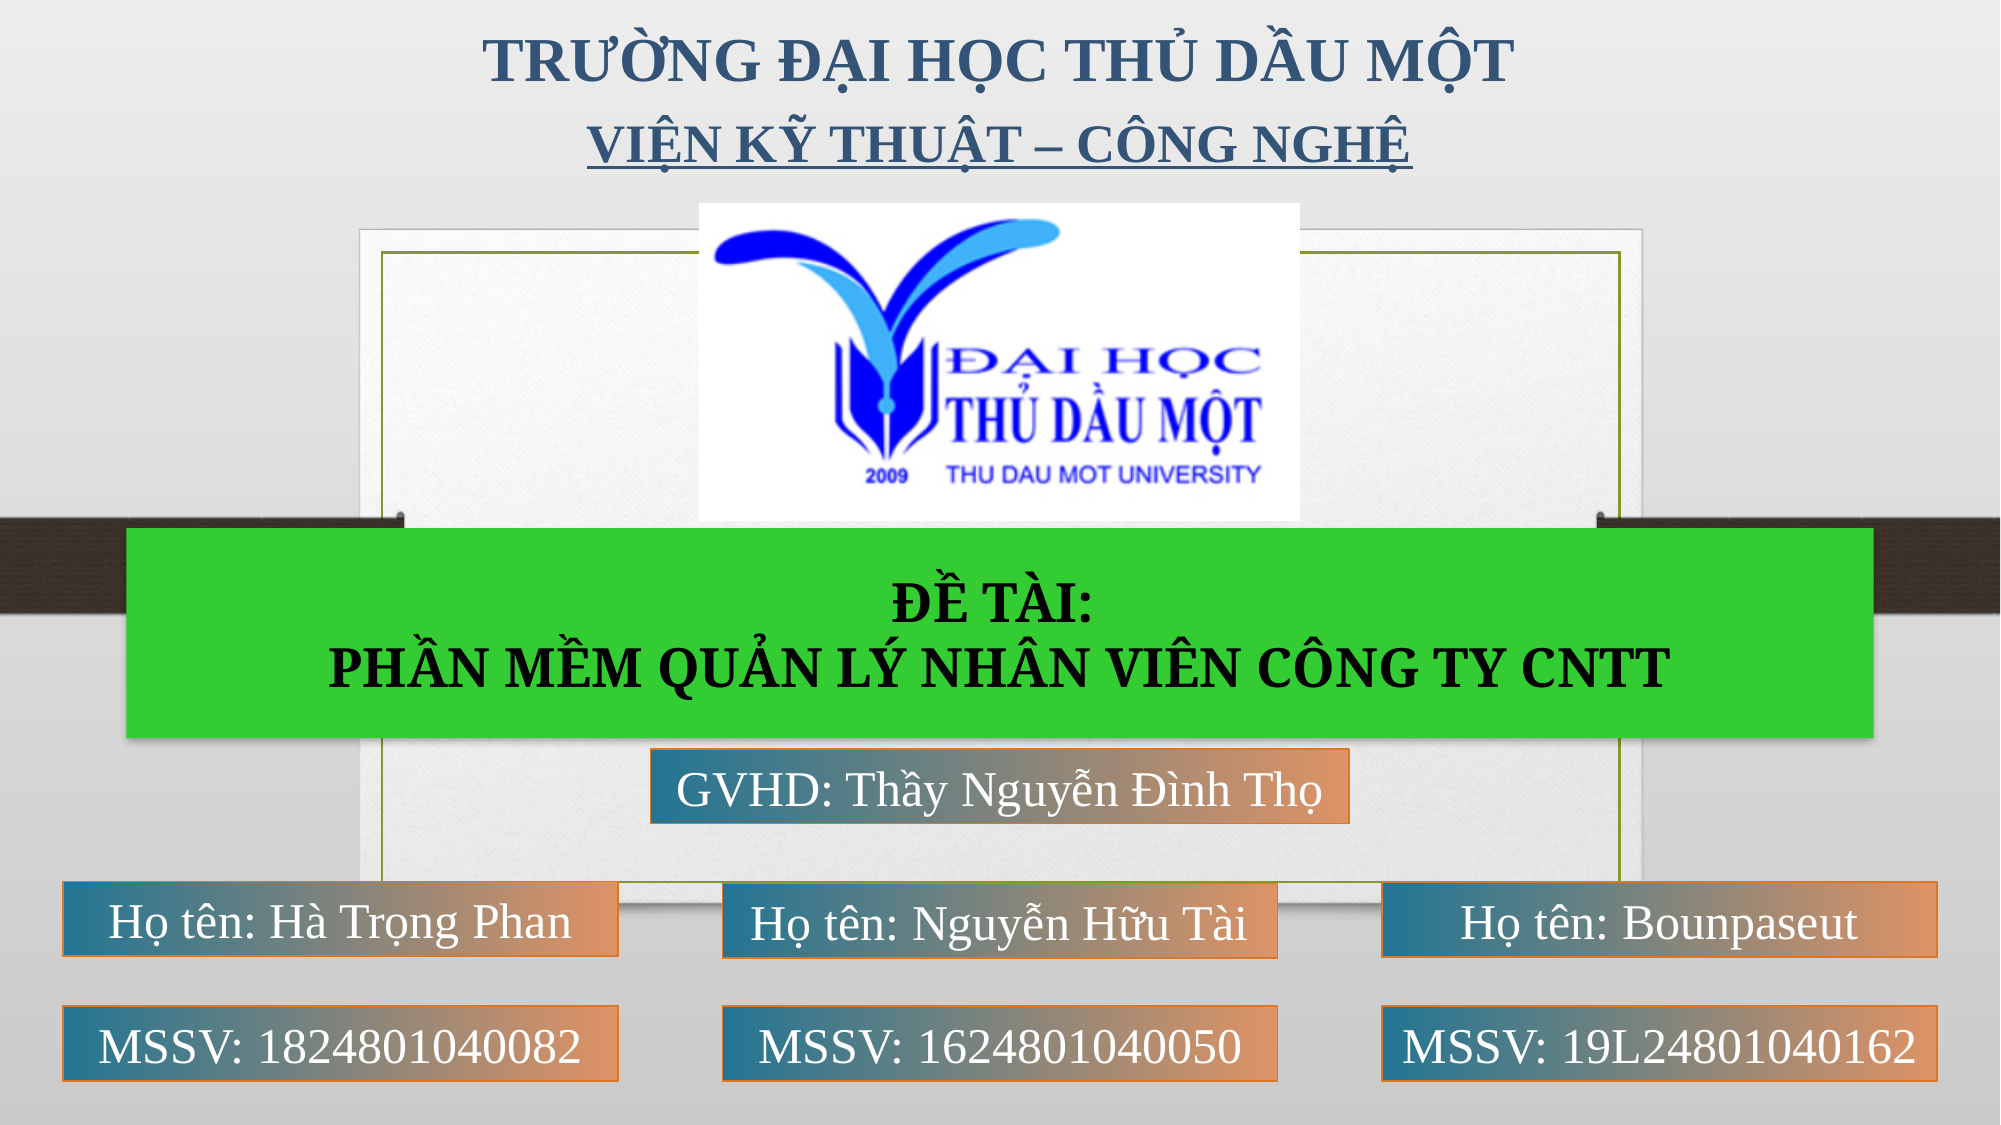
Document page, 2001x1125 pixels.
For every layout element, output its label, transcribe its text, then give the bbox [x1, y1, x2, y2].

text_box TRƯỜNG ĐẠI HỌC THỦ DẦU MỘT [155, 12, 1845, 100]
text_box ĐỀ TÀI: PHẦN MỀM QUẢN LÝ NHÂN VIÊN CÔNG TY CNTT [126, 528, 1874, 739]
text_box VIỆN KỸ THUẬT – CÔNG NGHỆ [155, 100, 1845, 181]
text_box MSSV: 19L24801040162 [1381, 1005, 1938, 1082]
text_box MSSV: 1624801040050 [722, 1005, 1278, 1082]
text_box Họ tên: Nguyễn Hữu Tài [722, 883, 1278, 959]
text_box Họ tên: Hà Trọng Phan [62, 881, 619, 957]
picture [0, 0, 2001, 1125]
text_box MSSV: 1824801040082 [62, 1005, 619, 1082]
text_box GVHD: Thầy Nguyễn Đình Thọ [650, 748, 1350, 824]
text_box Họ tên: Bounpaseut [1381, 881, 1938, 958]
